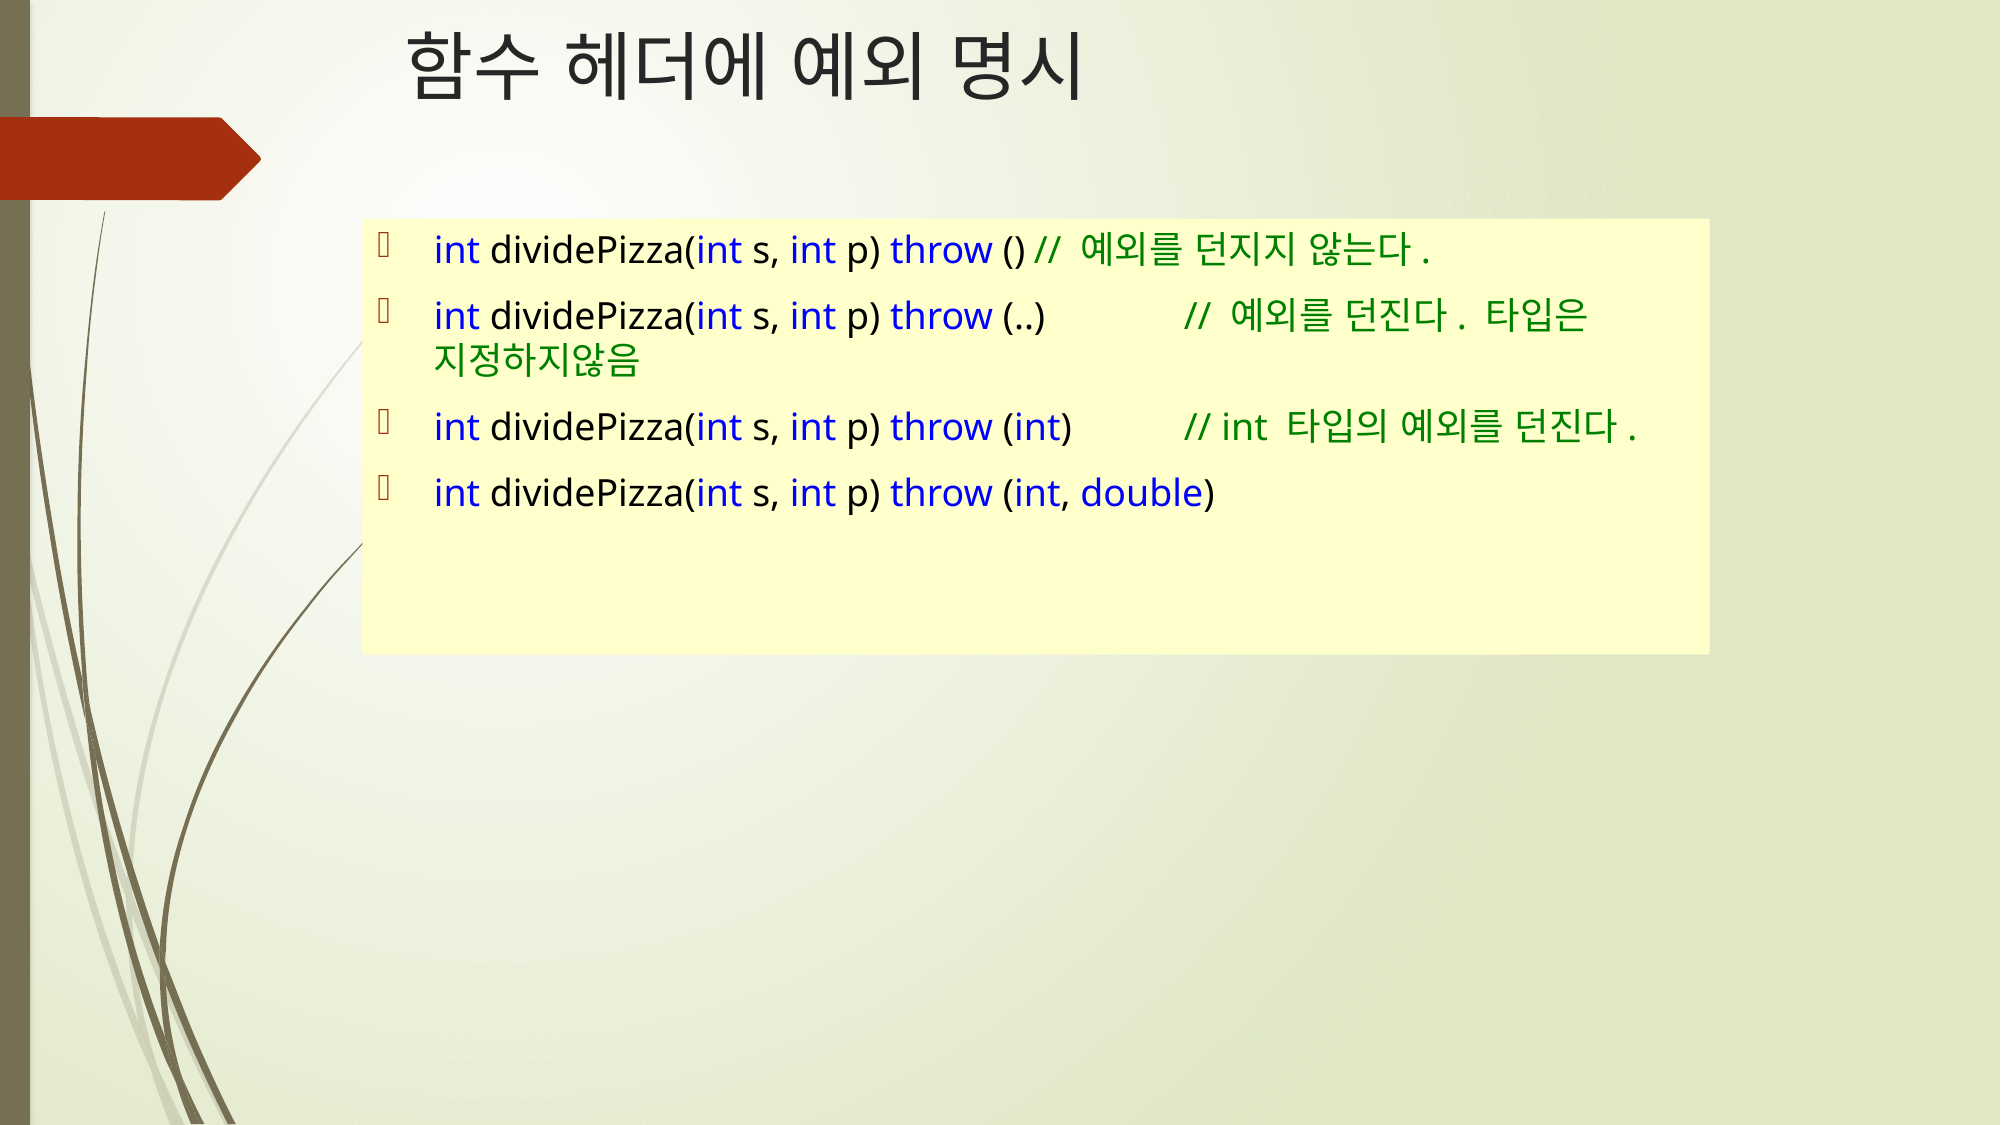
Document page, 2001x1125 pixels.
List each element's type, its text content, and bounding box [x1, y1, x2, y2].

title 함수 헤더에 예외 명시 [389, 12, 1852, 223]
list int dividePizza(int s, int p) throw () // 예외를 던지지 않는다. int dividePizza(int s, int p) throw (..) // 예외를 던진다. 타입은 지정하지않음 int dividePizza(int s, int p) throw (int) // int 타입의 예외를 던진다. int dividePizza(int s, int p) throw (int, double) [362, 218, 1710, 655]
